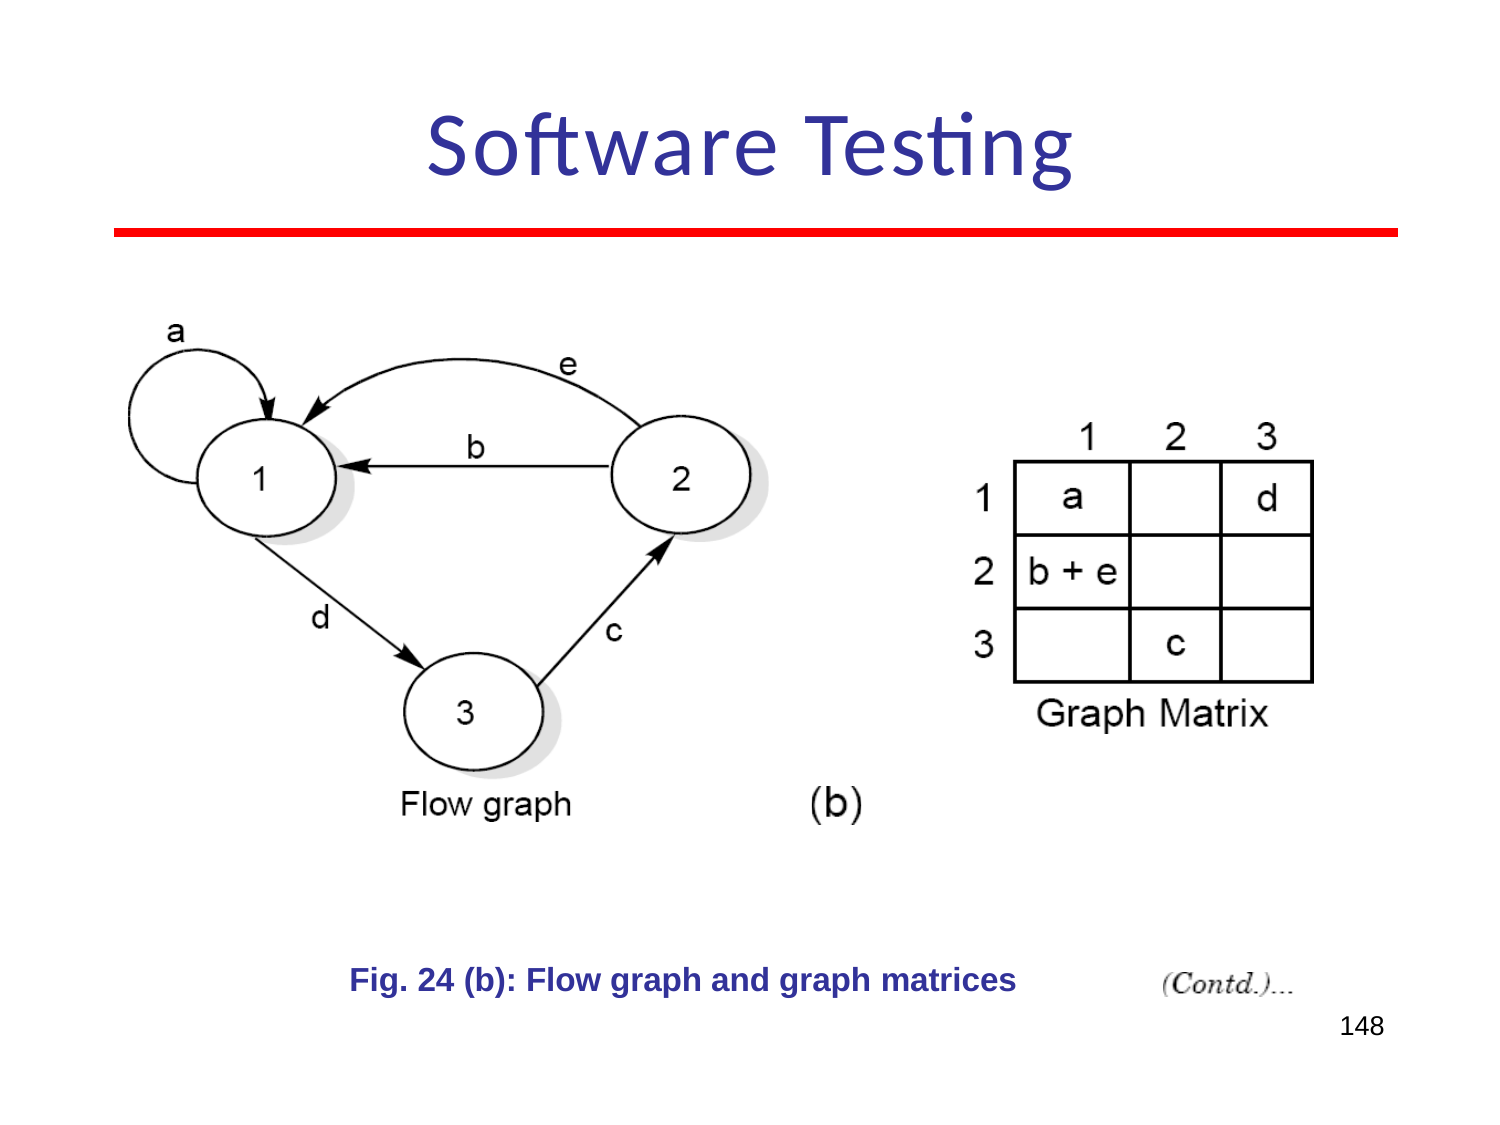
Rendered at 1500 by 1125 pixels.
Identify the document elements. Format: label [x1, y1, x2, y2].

title [75, 45, 1425, 233]
text_box [1335, 1013, 1388, 1041]
text_box [347, 956, 1039, 999]
text_box [811, 786, 862, 825]
text_box [974, 422, 1314, 734]
text_box [127, 324, 769, 822]
text_box [1163, 972, 1294, 997]
